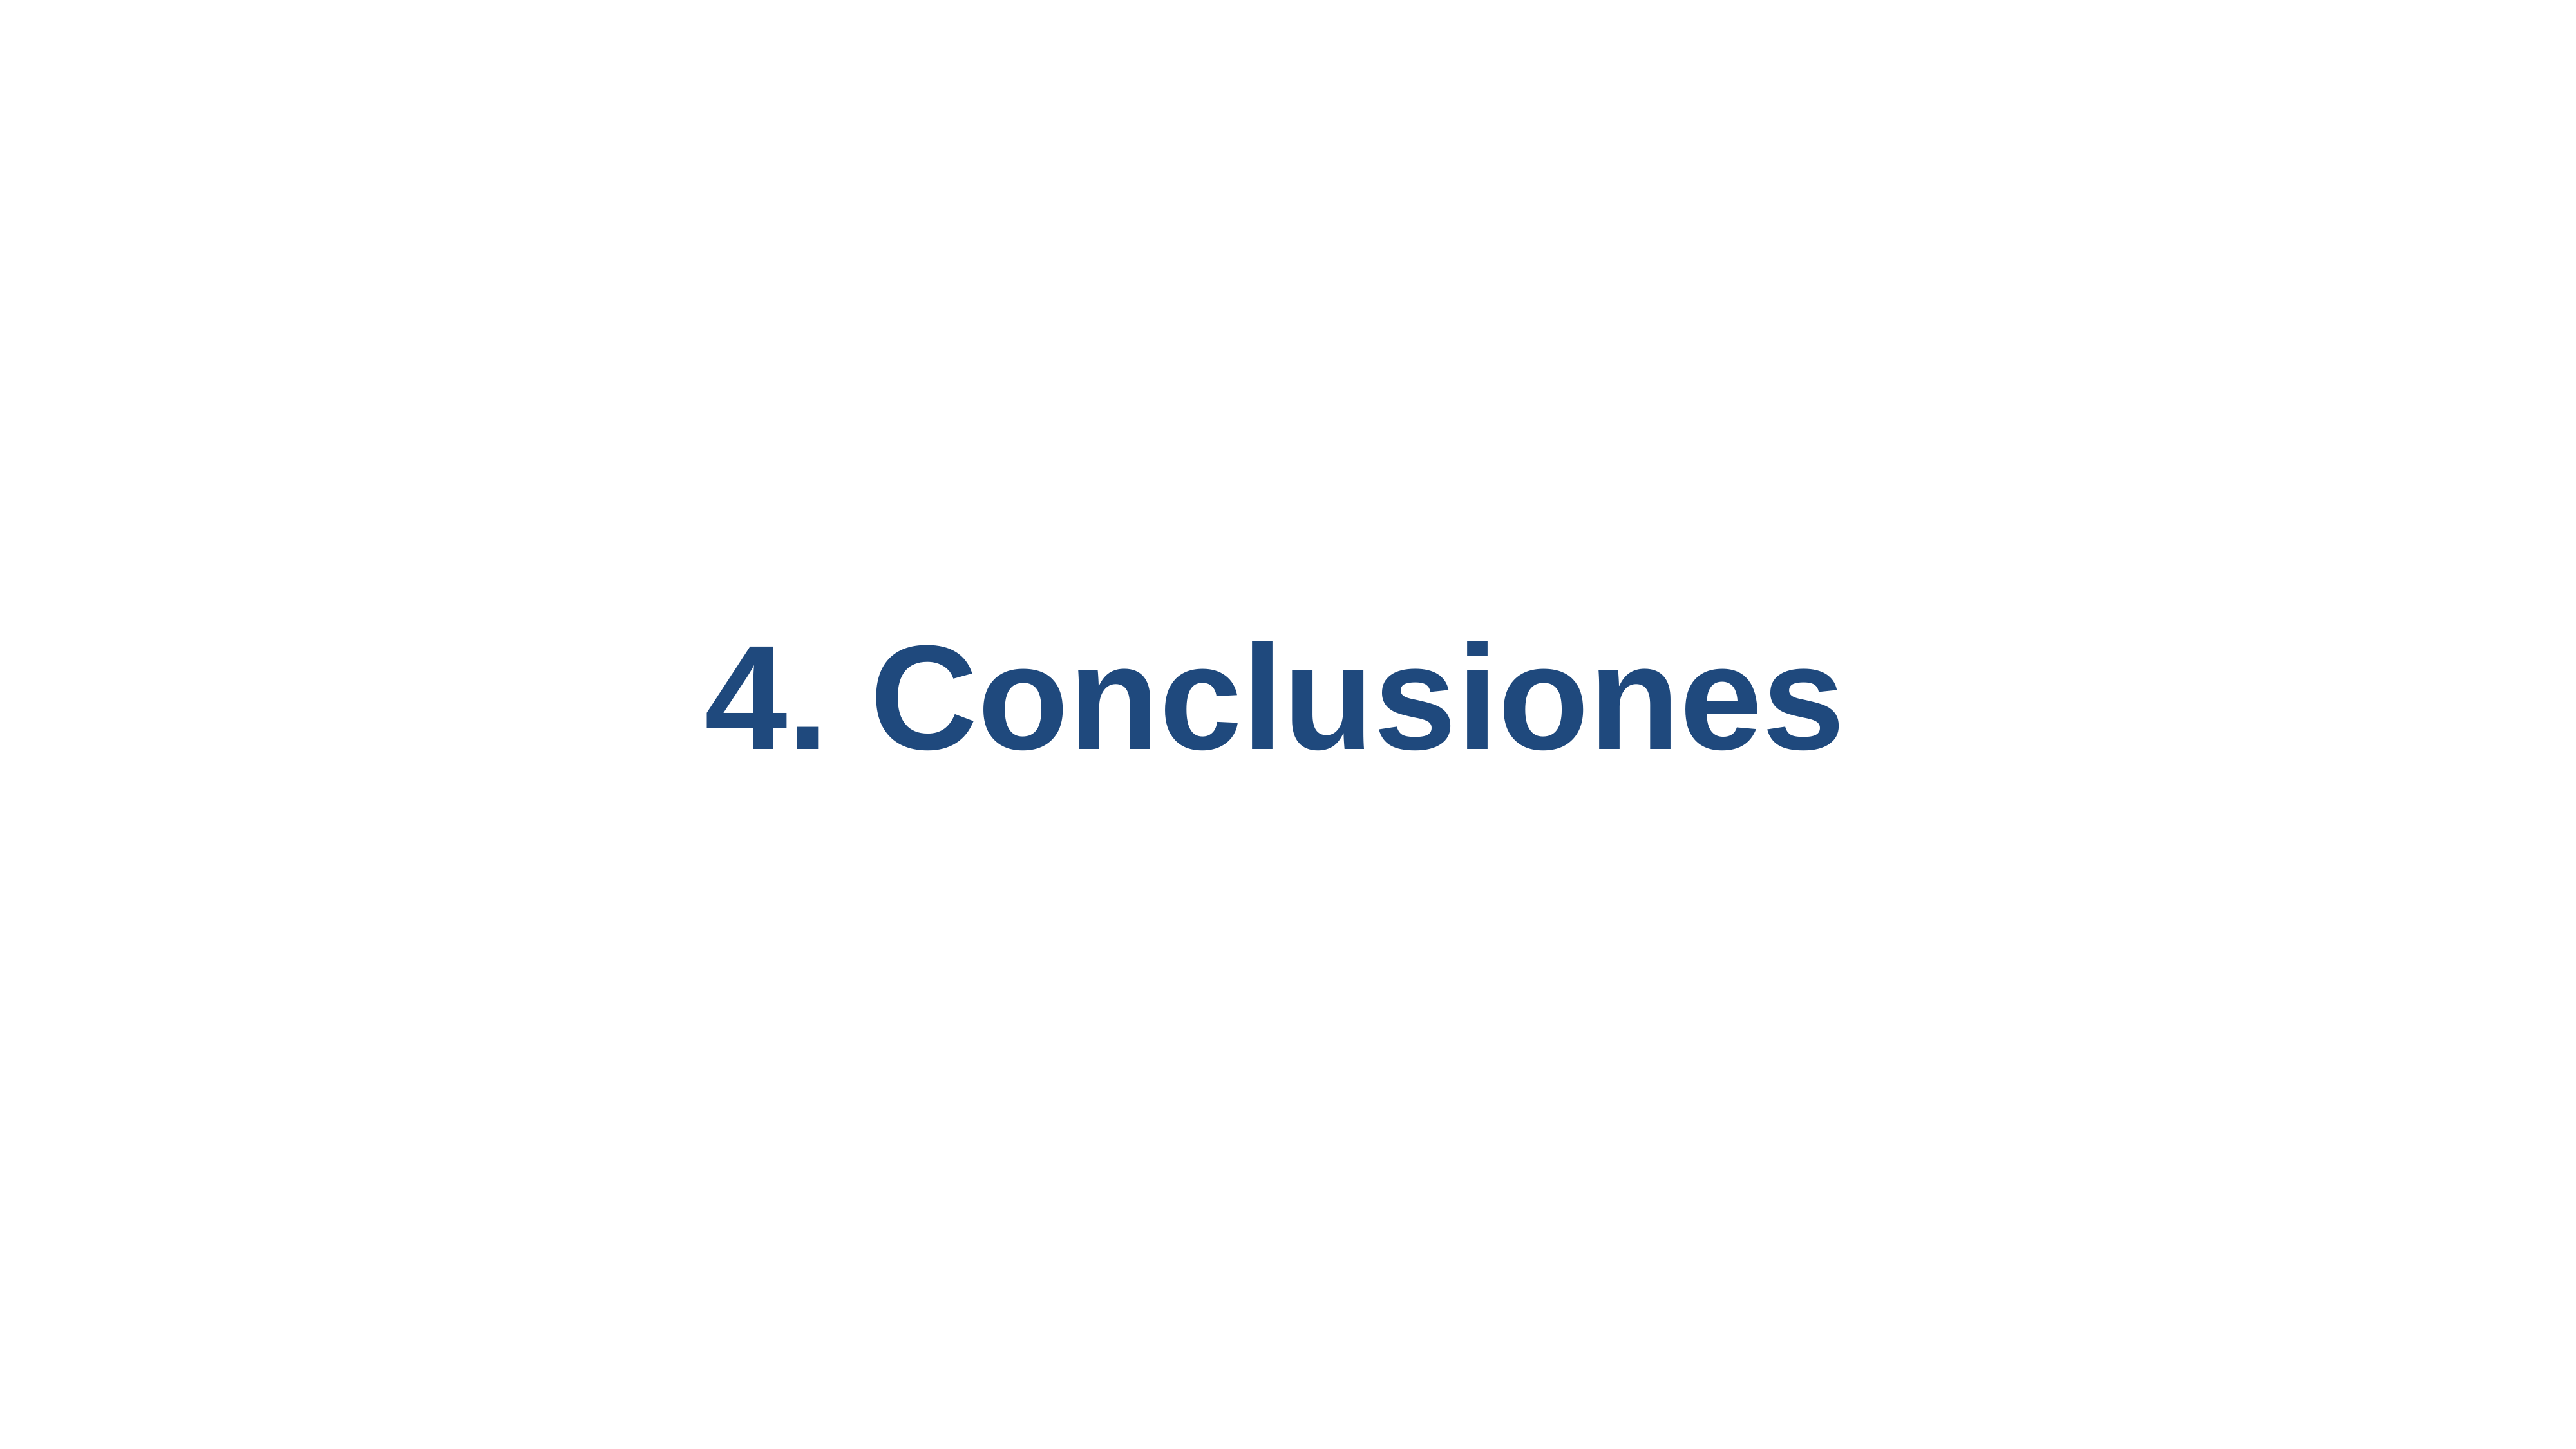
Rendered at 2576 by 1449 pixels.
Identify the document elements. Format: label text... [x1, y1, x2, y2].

title 4. Conclusiones [705, 569, 1871, 811]
